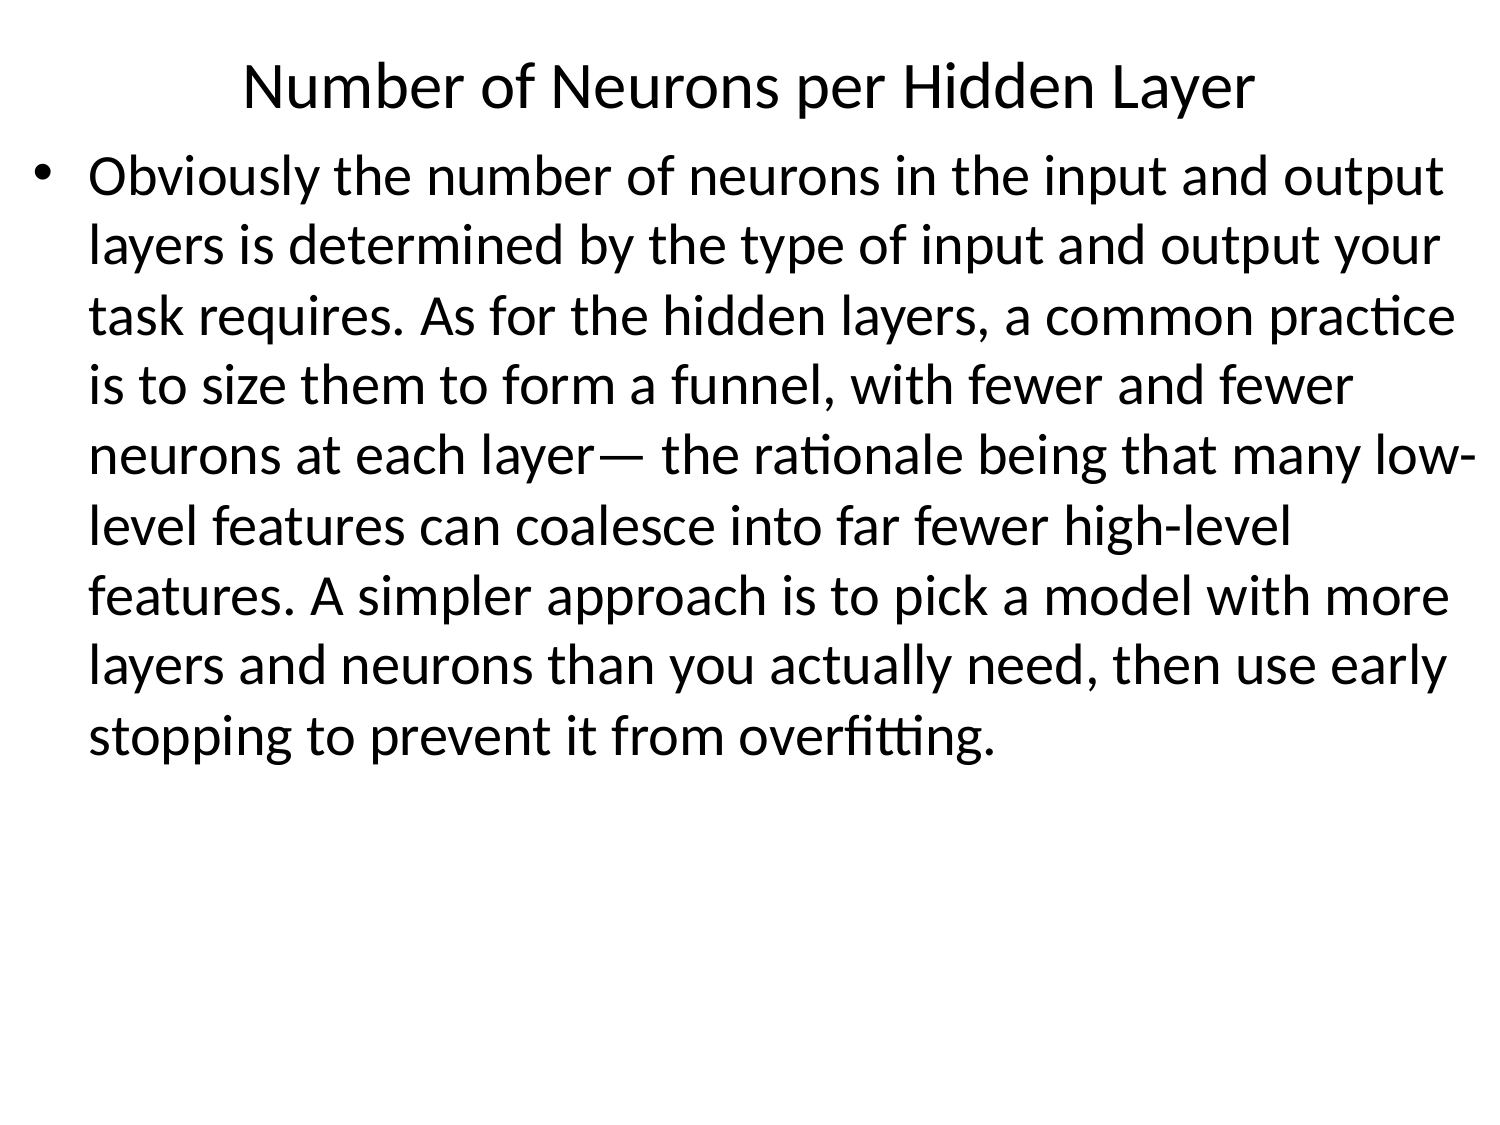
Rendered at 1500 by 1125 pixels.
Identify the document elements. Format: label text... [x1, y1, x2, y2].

list Obviously the number of neurons in the input and output layers is determined by the type of input and output your task requires. As for the hidden layers, a common practice is to size them to form a funnel, with fewer and fewer neurons at each layer— the rationale being that many low-level features can coalesce into far fewer high-level features. A simpler approach is to pick a model with more layers and neurons than you actually need, then use early stopping to prevent it from overfitting. [17, 129, 1500, 973]
title Number of Neurons per Hidden Layer [75, 0, 1425, 129]
